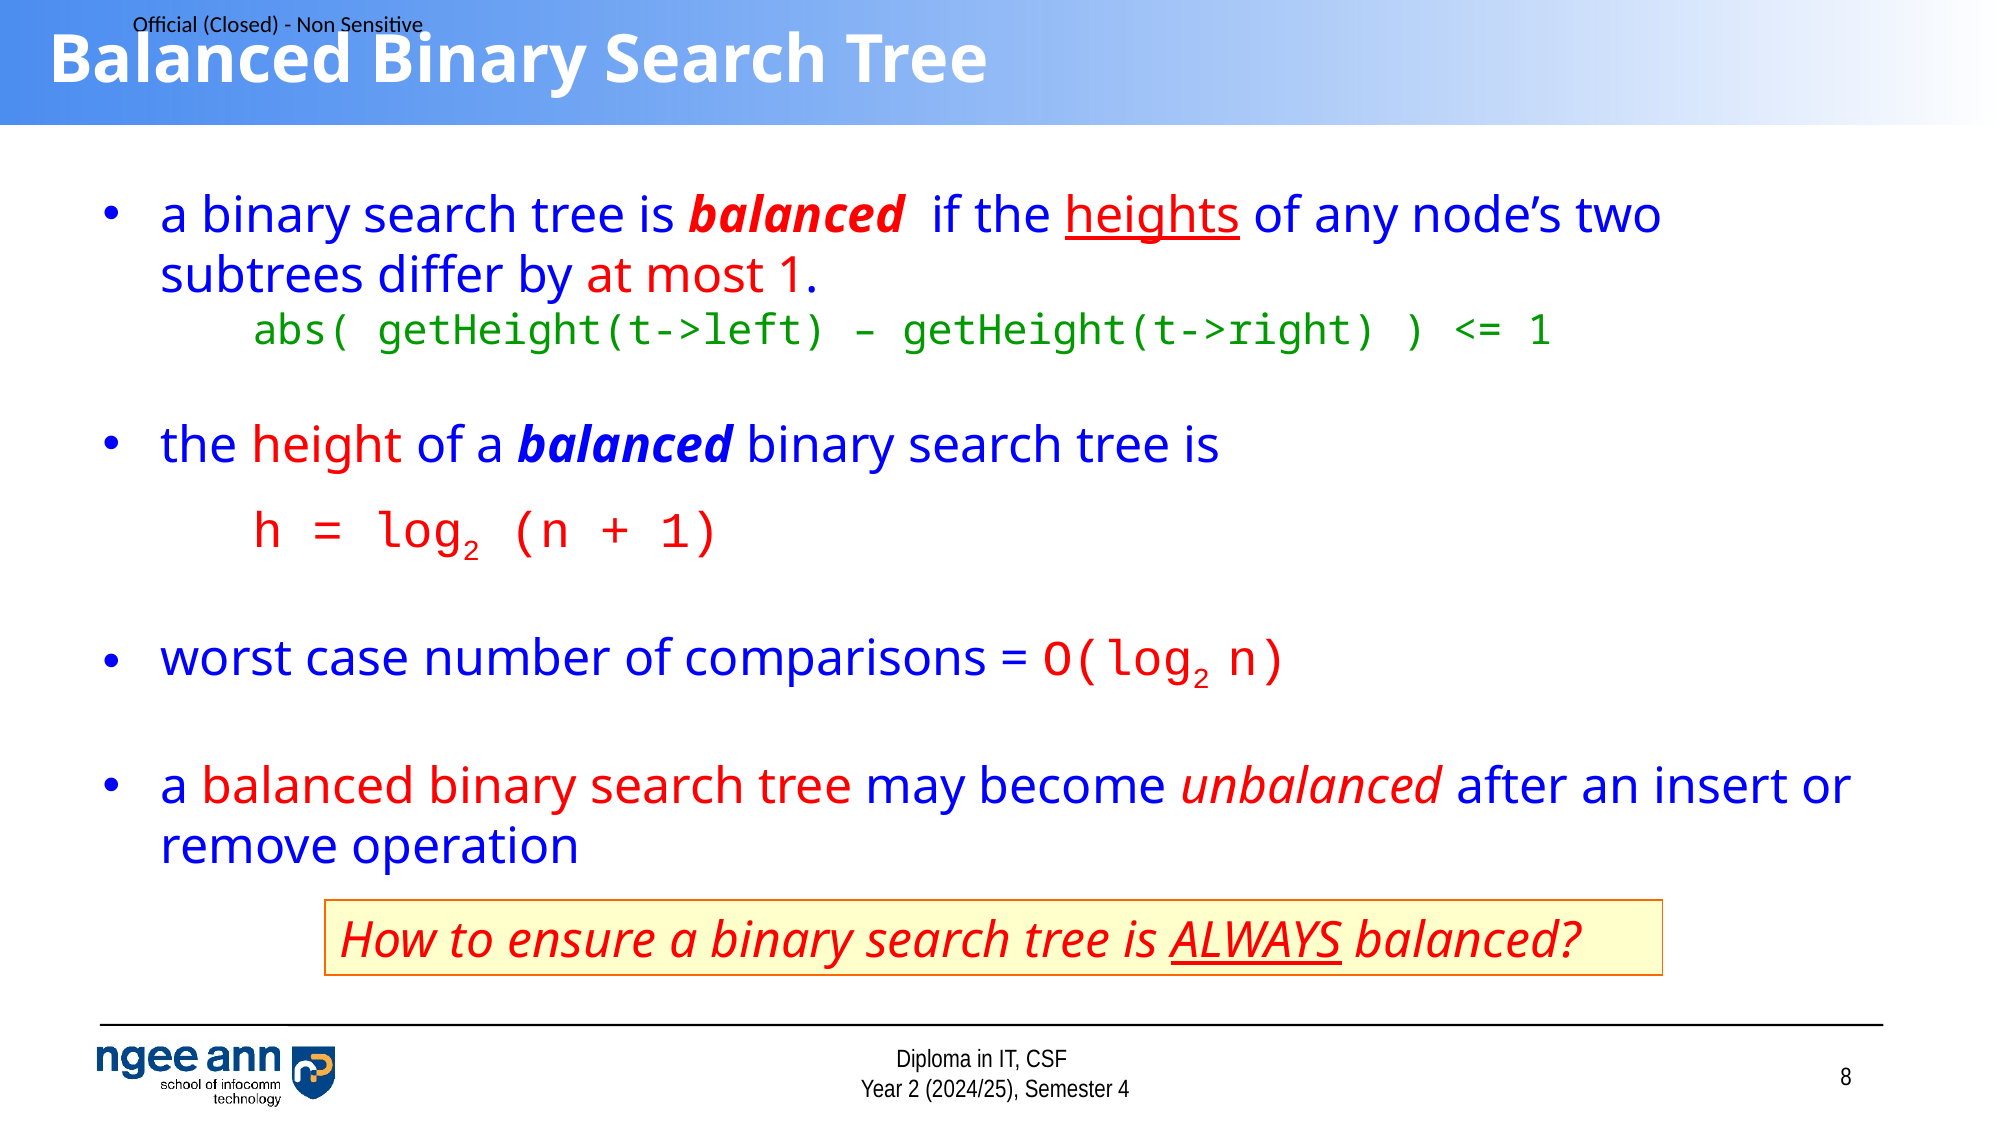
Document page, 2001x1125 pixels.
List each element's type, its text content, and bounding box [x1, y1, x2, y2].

title Balanced Binary Search Tree [31, 0, 2000, 115]
picture [77, 1029, 353, 1121]
text_box How to ensure a binary search tree is ALWAYS balanced? [324, 899, 1663, 975]
text_box a binary search tree is balanced if the heights of any node’s two subtrees differ by at most 1. abs( getHeight(t->left) – getHeight(t->right) ) <= 1 the height of a balanced binary search tree is h = log2 (n + 1) worst case number of comparisons = O(log2 n) a balanced binary search tree may become unbalanced after an insert or remove operation [87, 174, 1888, 1000]
